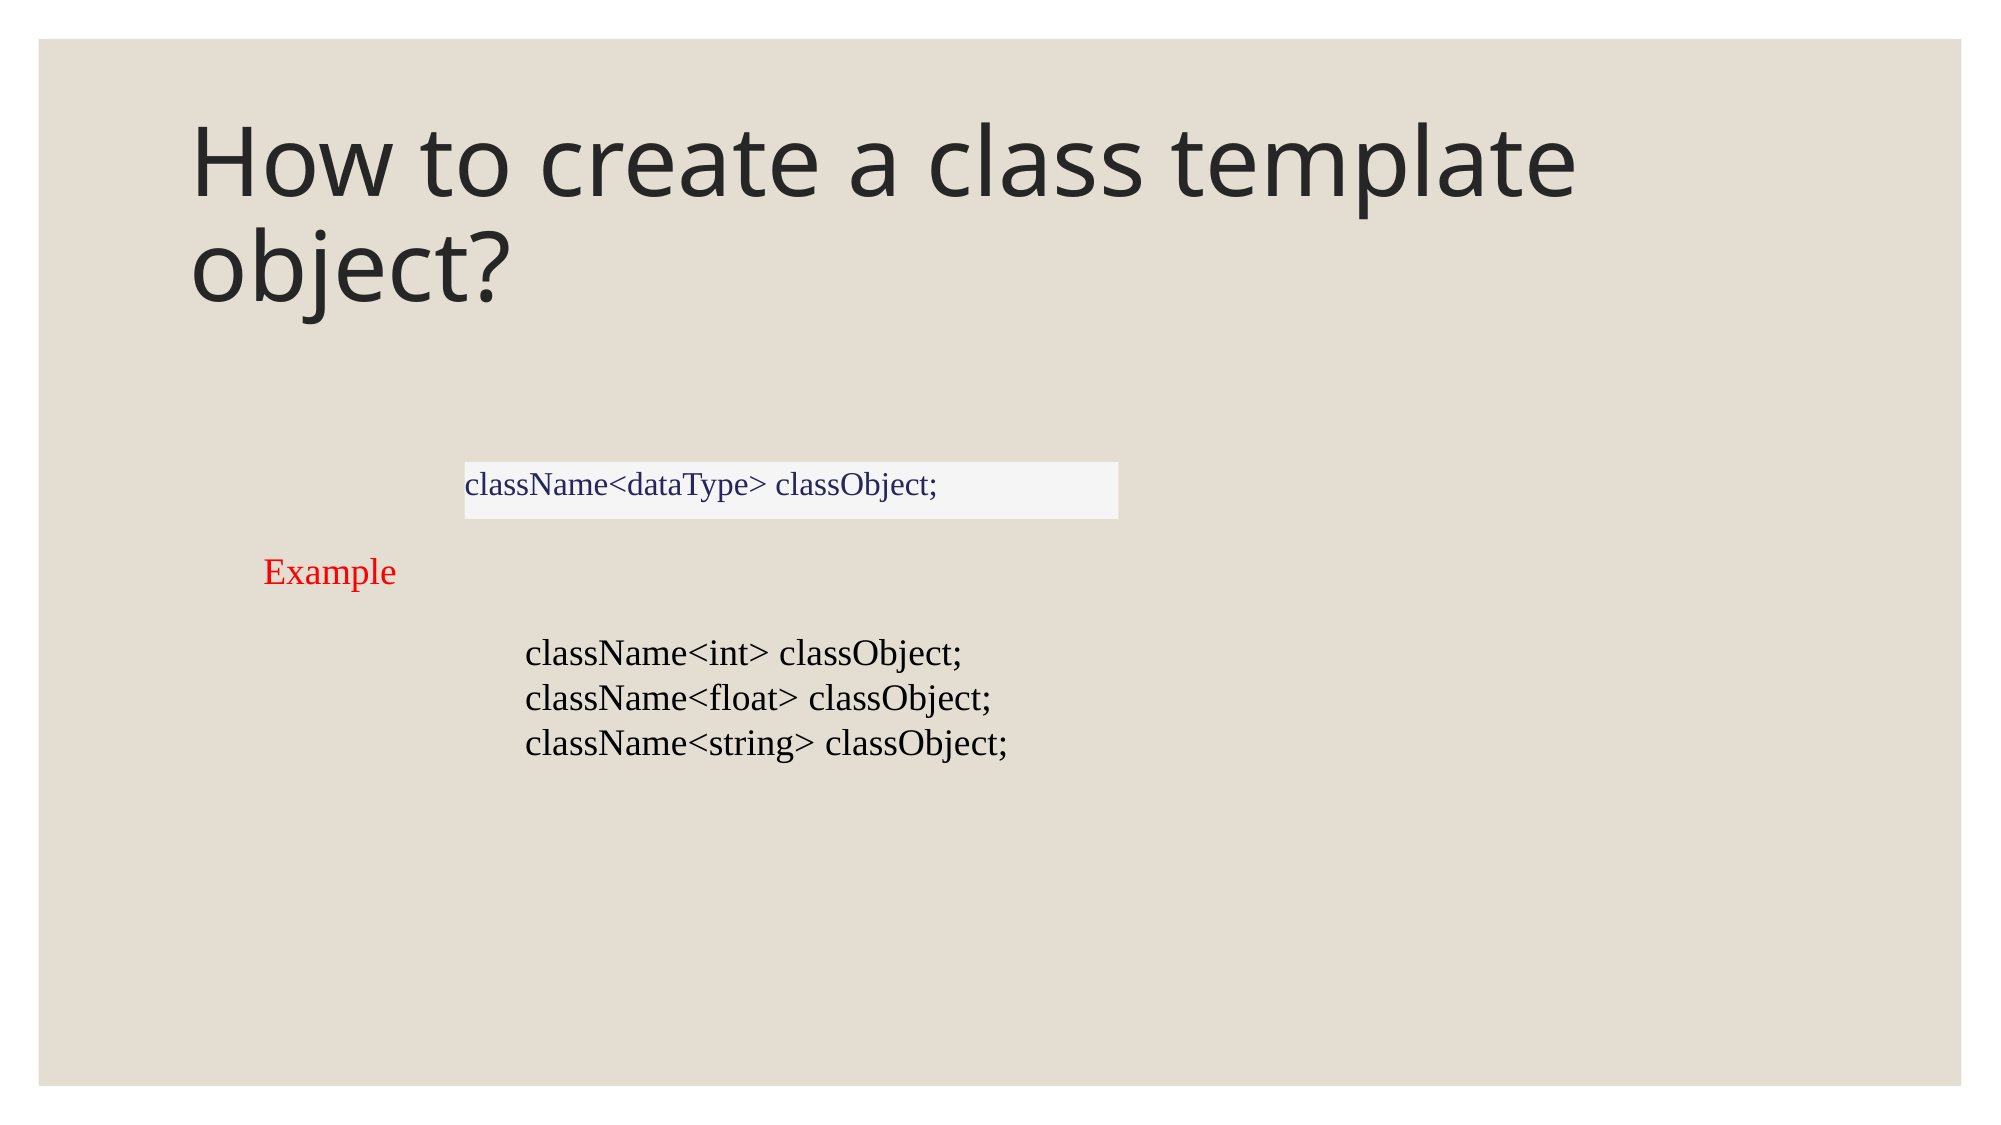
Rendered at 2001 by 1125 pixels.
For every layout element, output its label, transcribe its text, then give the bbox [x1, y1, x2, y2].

title How to create a class template object? [174, 105, 1825, 331]
text_box Example [248, 539, 1249, 601]
text_box className<dataType> classObject; [464, 461, 1119, 519]
text_box className<int> classObject; className<float> classObject; className<string> classObject; [510, 620, 1511, 773]
